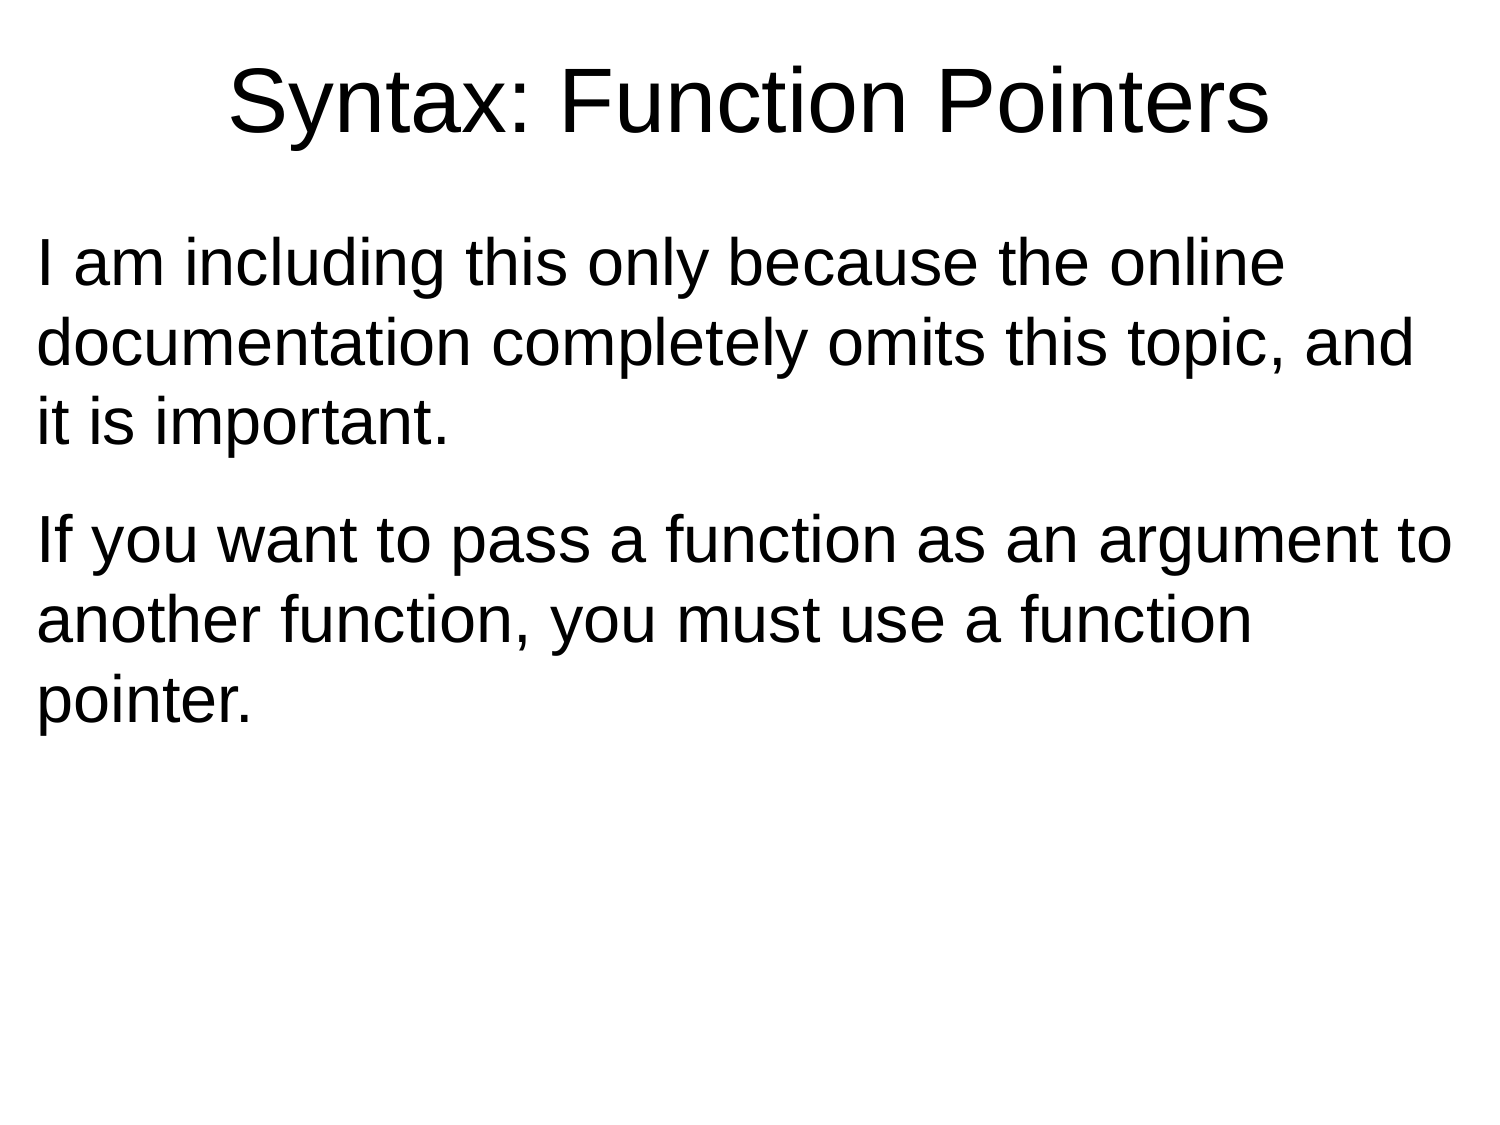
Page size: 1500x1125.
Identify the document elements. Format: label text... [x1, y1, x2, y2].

list I am including this only because the online documentation completely omits this topic, and it is important. If you want to pass a function as an argument to another function, you must use a function pointer. [21, 210, 1478, 1100]
title Syntax: Function Pointers [75, 1, 1425, 190]
